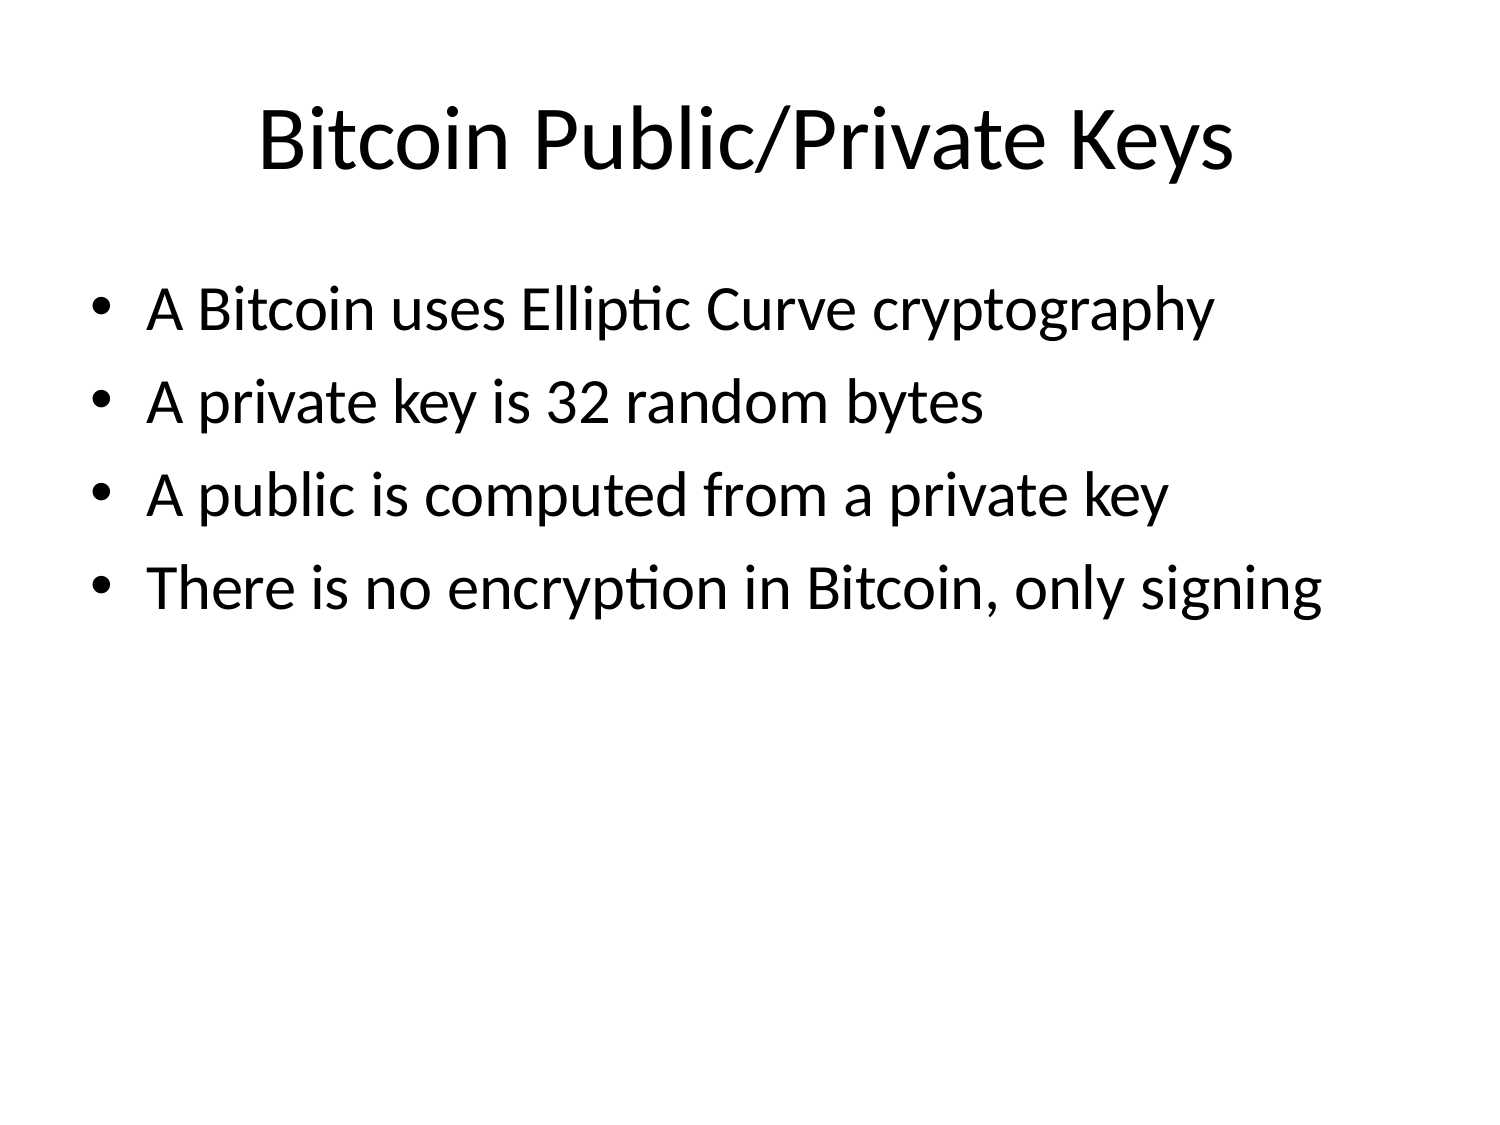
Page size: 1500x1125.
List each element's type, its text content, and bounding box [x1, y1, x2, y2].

title Bitcoin Public/Private Keys [90, 33, 1410, 266]
text_box A Bitcoin uses Elliptic Curve cryptography A private key is 32 random bytes A public is computed from a private key There is no encryption in Bitcoin, only signing [87, 266, 1333, 623]
